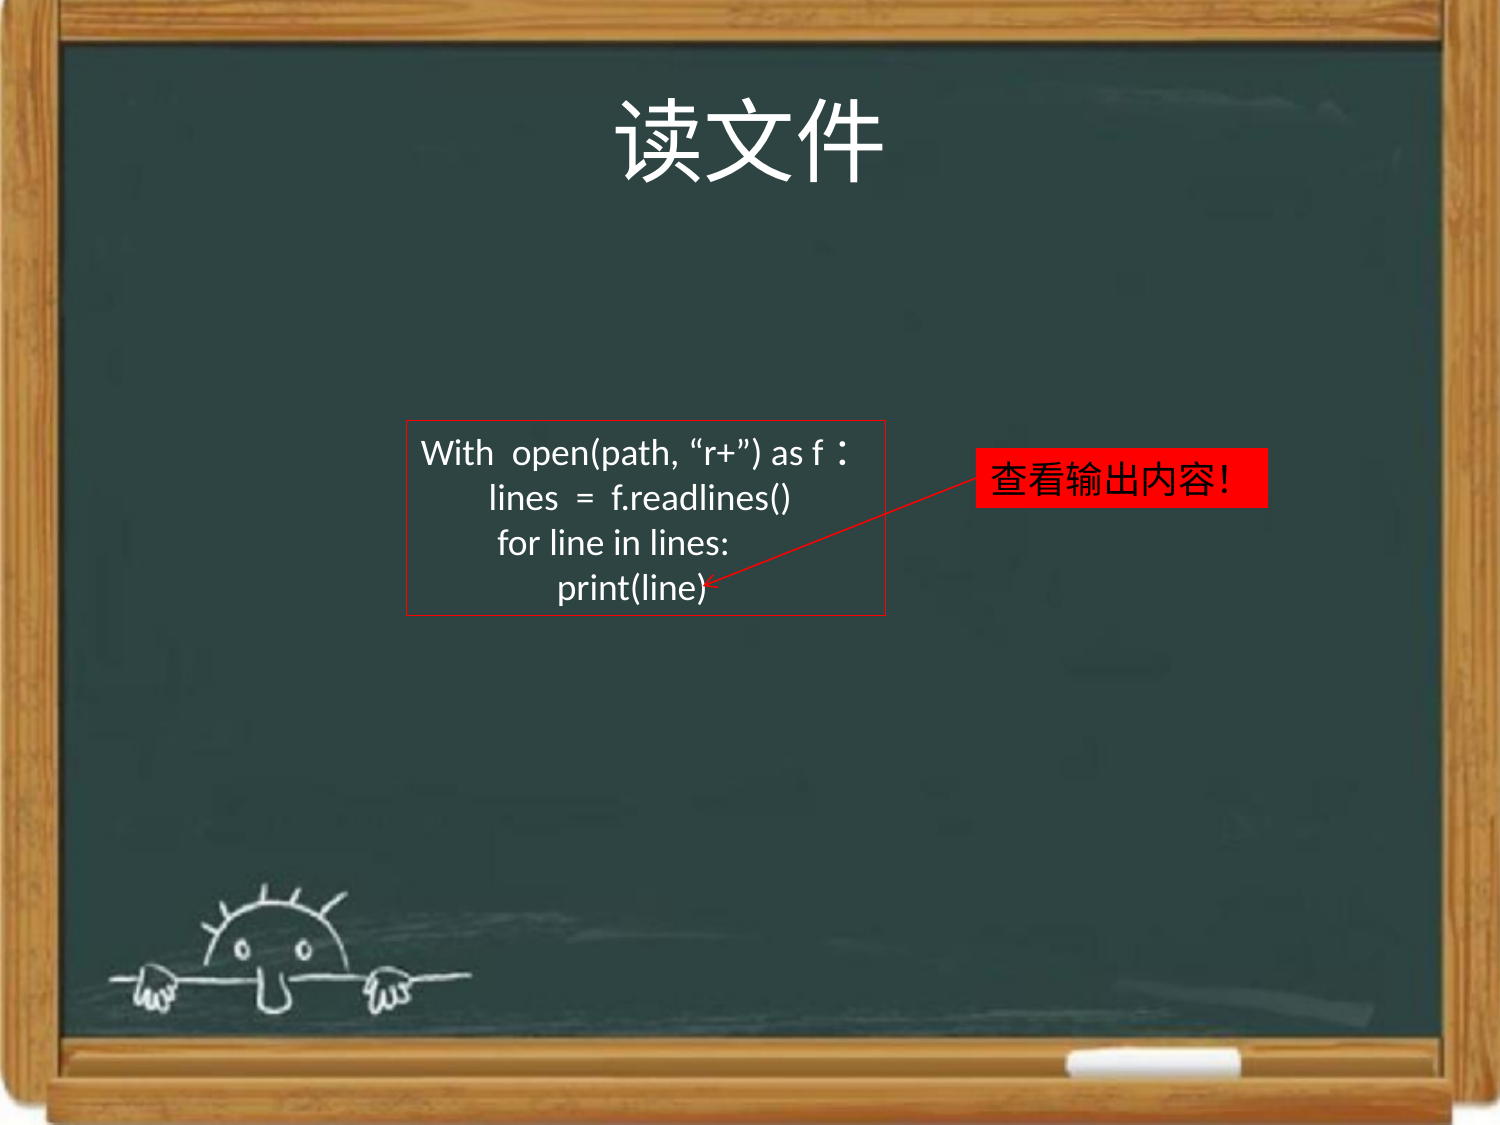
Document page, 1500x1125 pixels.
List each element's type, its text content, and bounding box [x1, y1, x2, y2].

text_box 查看输出内容！ [975, 448, 1269, 508]
title 读文件 [75, 45, 1425, 233]
text_box With open(path, “r+”) as f： lines = f.readlines() for line in lines: print(line) [406, 420, 886, 616]
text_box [702, 478, 975, 587]
picture [0, 0, 1500, 1125]
